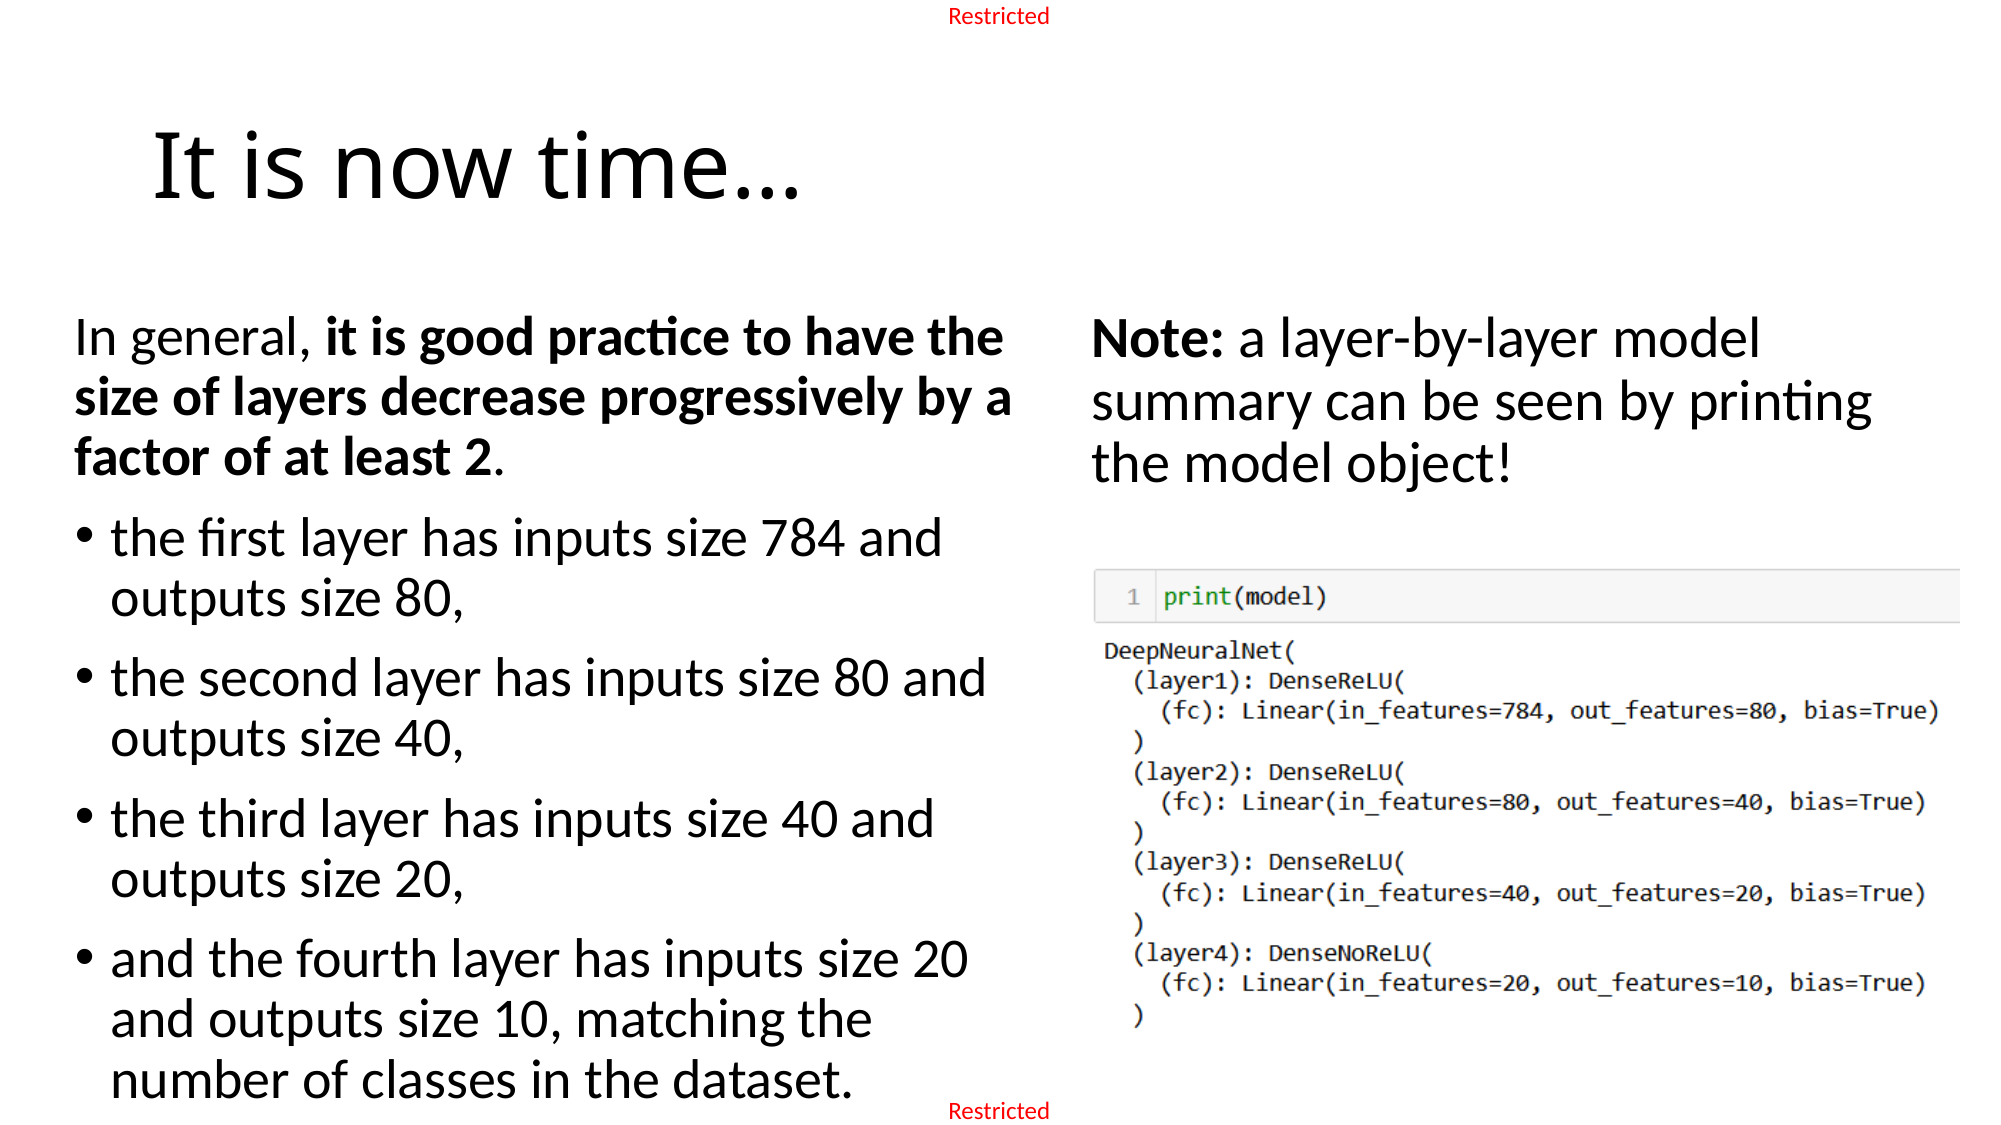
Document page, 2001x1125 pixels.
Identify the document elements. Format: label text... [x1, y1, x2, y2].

title It is now time… [137, 59, 1863, 278]
list In general, it is good practice to have the size of layers decrease progressively by a factor of at least 2. the first layer has inputs size 784 and outputs size 80, the second layer has inputs size 80 and outputs size 40, the third layer has inputs size 40 and outputs size 20, and the fourth layer has inputs size 20 and outputs size 10, matching the number of classes in the dataset. [59, 299, 1052, 1125]
text_box Note: a layer-by-layer model summary can be seen by printing the model object! [1076, 299, 1971, 542]
picture [1087, 562, 1960, 1031]
